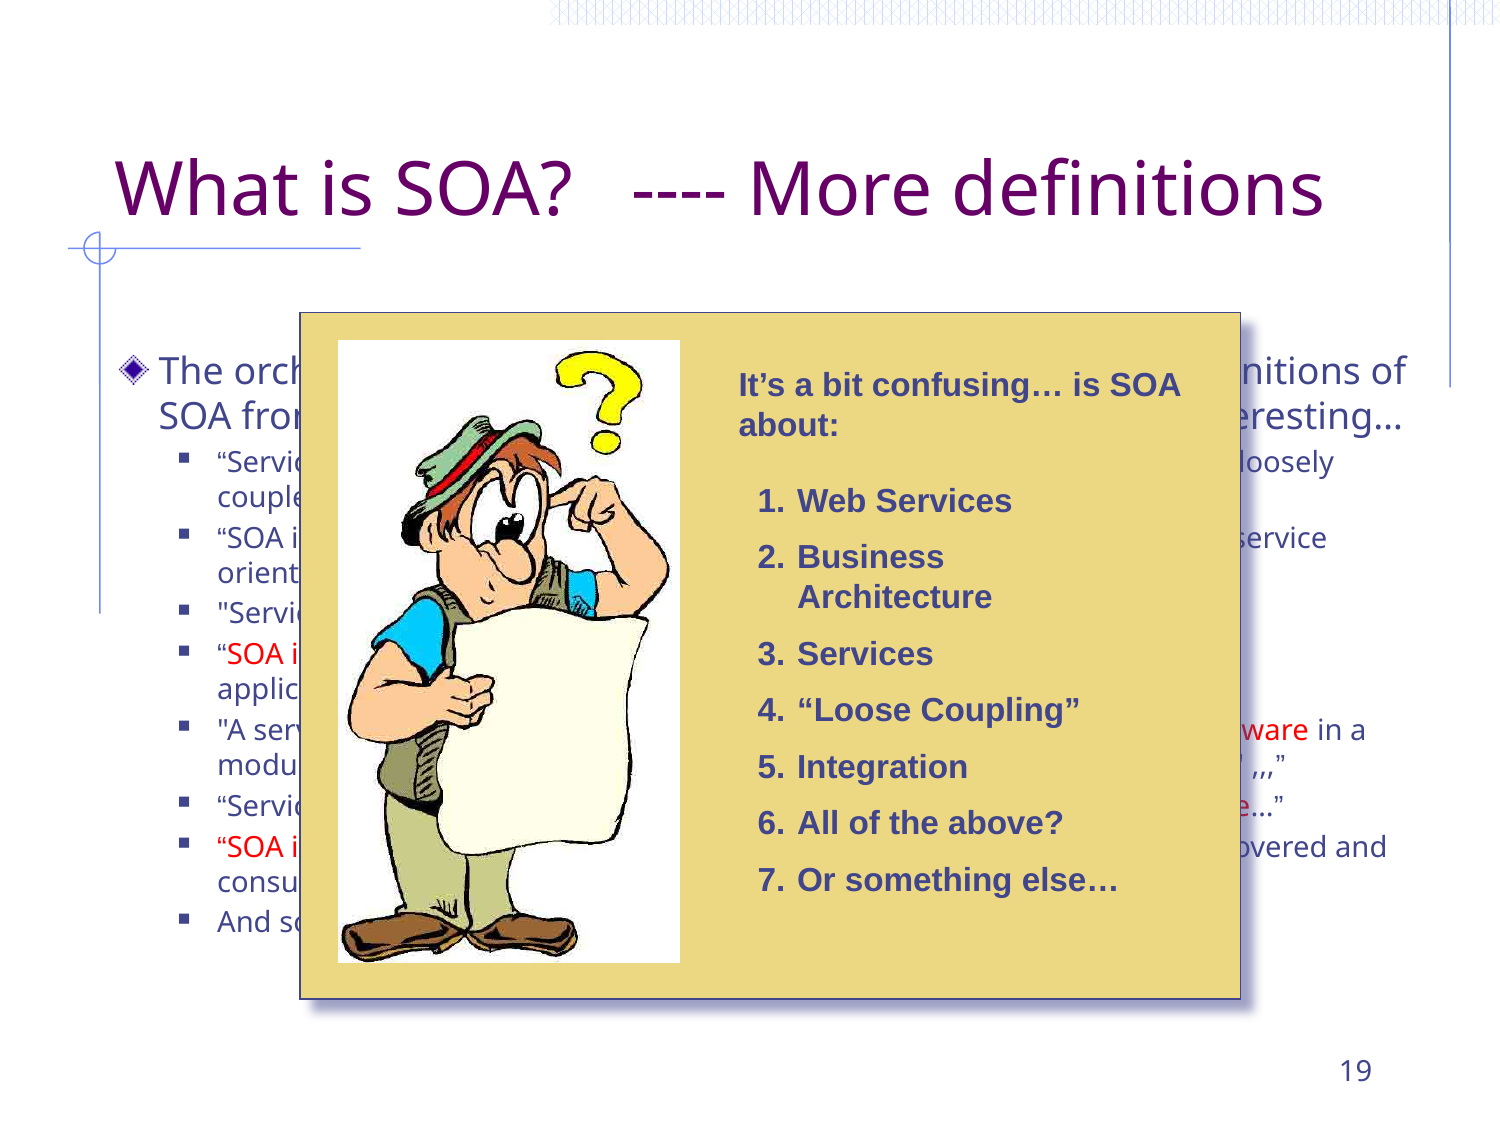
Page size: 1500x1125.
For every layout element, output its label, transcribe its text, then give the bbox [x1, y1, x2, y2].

text_box It’s a bit confusing… is SOA about: [723, 355, 1198, 452]
picture [119, 355, 149, 385]
text_box [299, 312, 1241, 999]
picture [337, 339, 680, 963]
title What is SOA? ---- More definitions [99, 50, 1375, 238]
list The orchestration patterns website outlines 12 additional definitions of SOA from industry experts… The diversity in definitions is interesting… “Service Oriented Architecture (SOA) is an approach to the development of loosely coupled, protocol-independent distributed applications…” “SOA is a form of technology architecture that adheres to the principles of service orientation…“ "Service-oriented architecture is an architectural discipline…” “SOA is a style of design that strives to enable easy integration and flexible applications…“ "A service oriented architecture is an approach to design and integrate software in a modular method where each module is precisely a 'loosely coupled service' ,,,” “Service Oriented Architecture is nothing but business oriented architecture…” “SOA is a framework enabling application functionality to be provided, discovered and consumed as re-usable Web Services sets…” And so on… [104, 339, 1441, 1125]
text_box Web Services Business Architecture Services “Loose Coupling” Integration All of the above? Or something else… [742, 471, 1138, 906]
